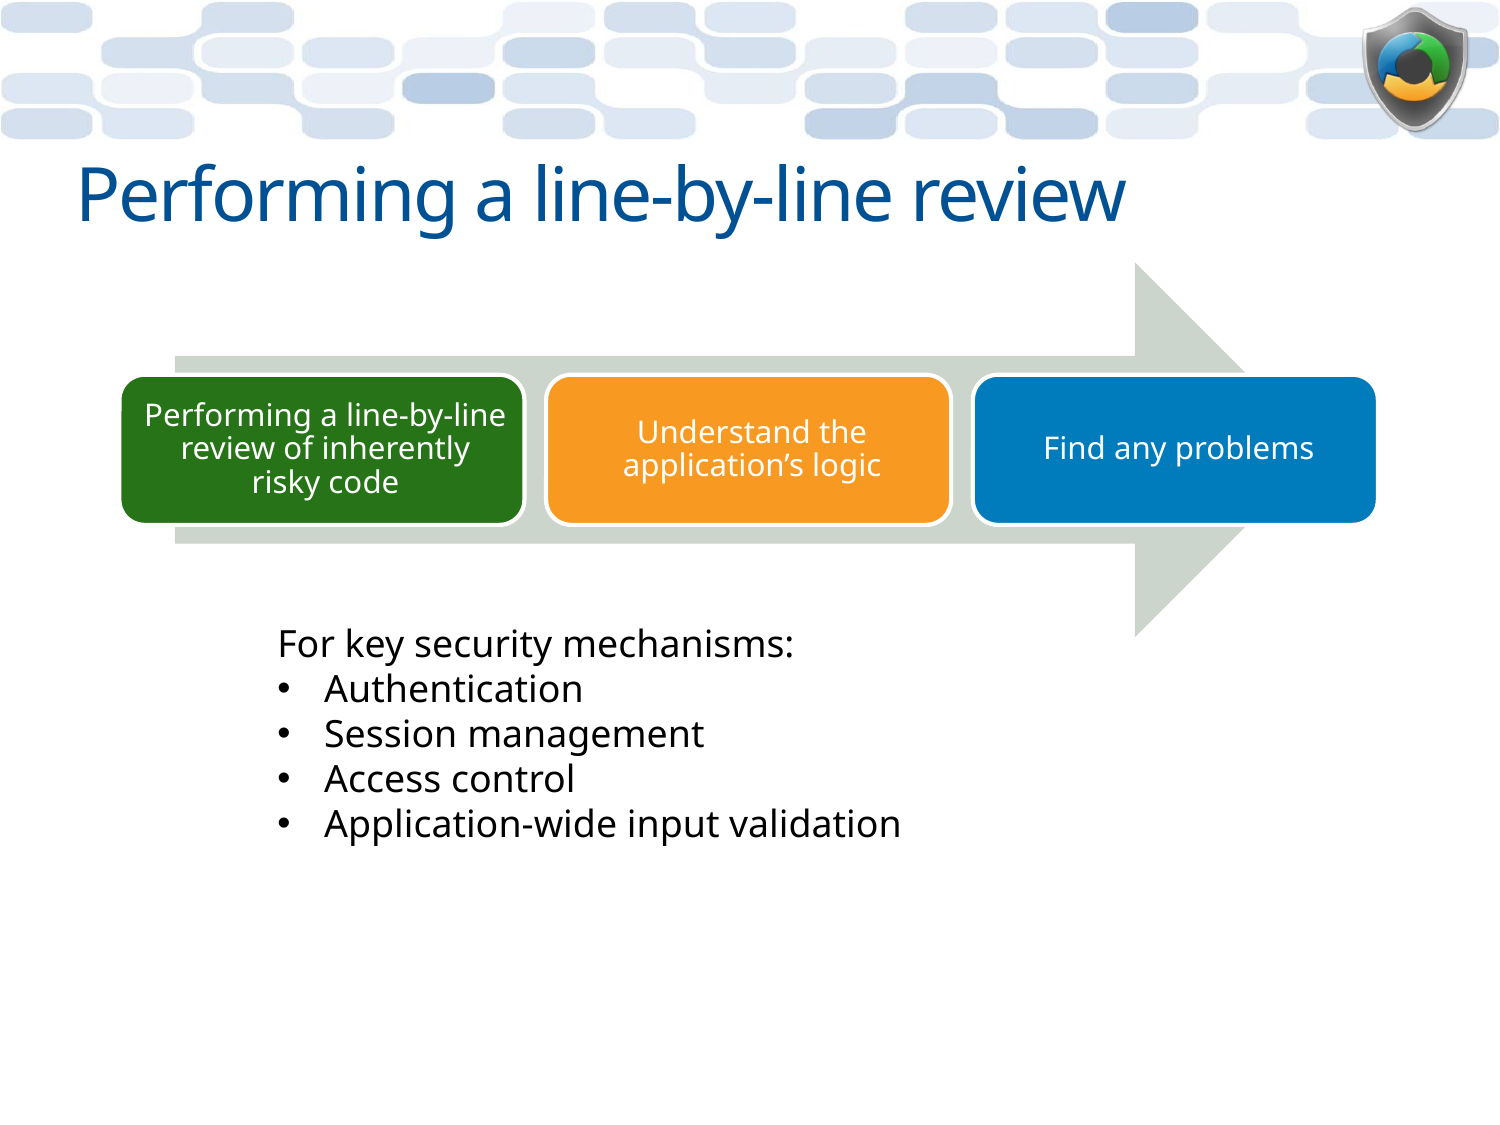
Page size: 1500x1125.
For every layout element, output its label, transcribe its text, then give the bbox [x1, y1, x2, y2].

title Performing a line-by-line review [75, 146, 1425, 238]
picture [0, 0, 1500, 140]
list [73, 261, 1424, 638]
text_box For key security mechanisms: Authentication Session management Access control Application-wide input validation [262, 647, 1025, 853]
